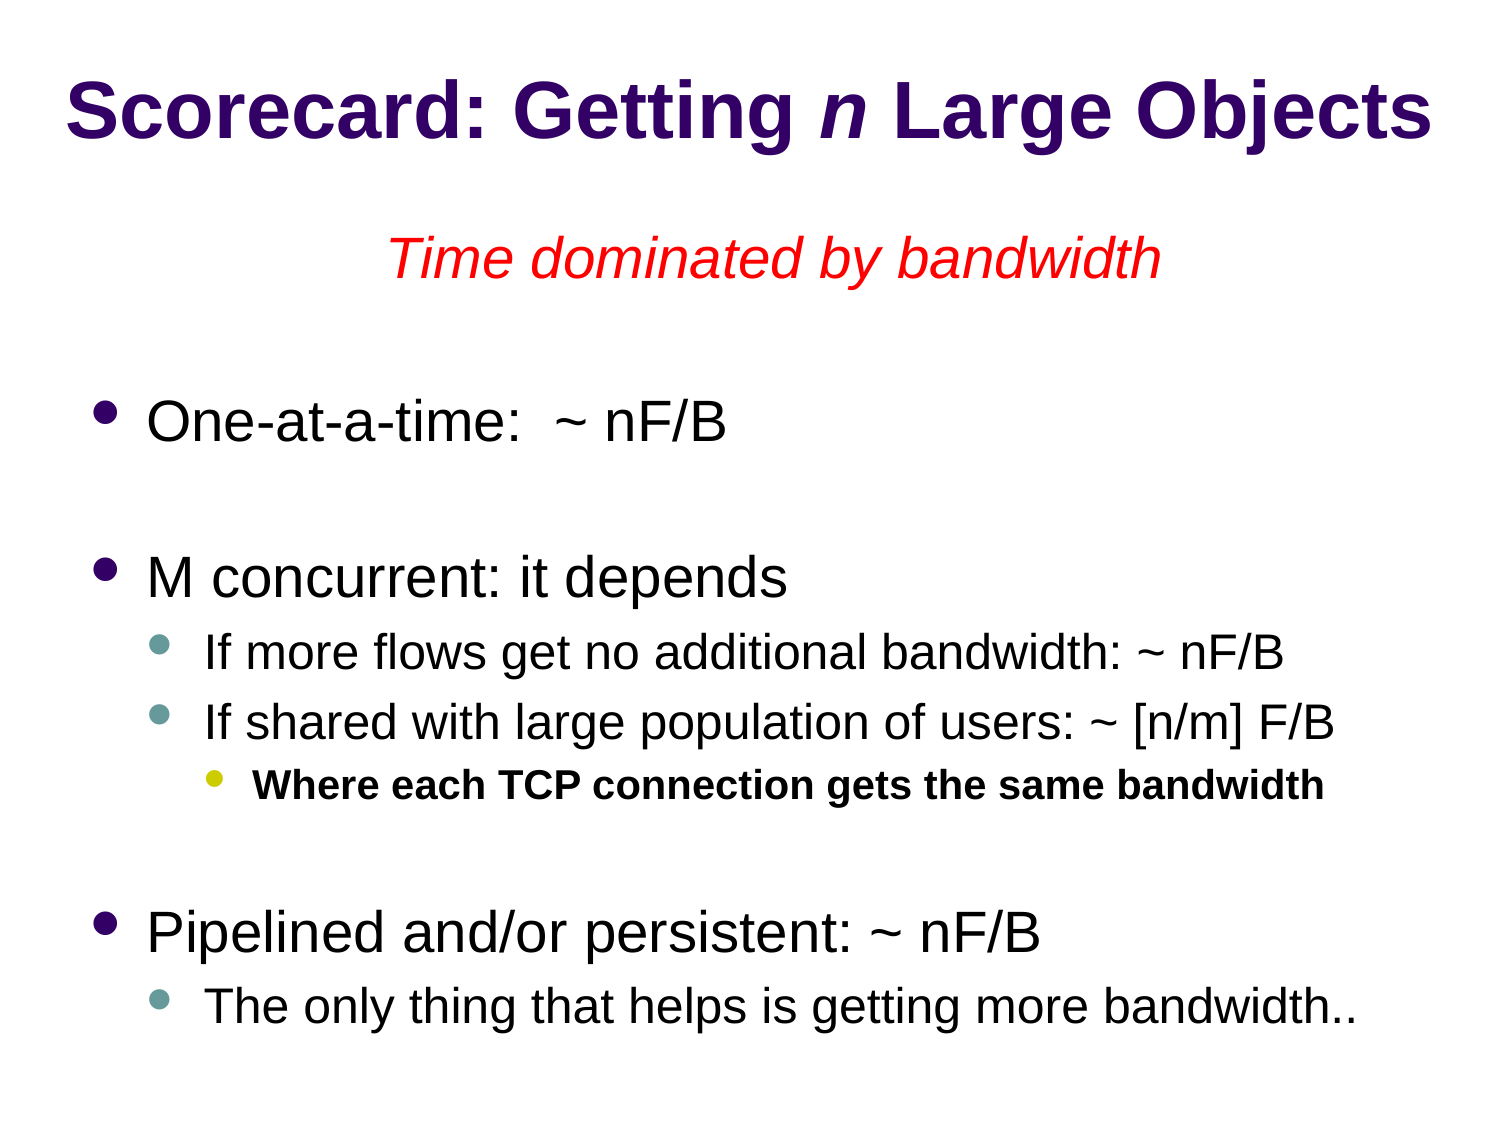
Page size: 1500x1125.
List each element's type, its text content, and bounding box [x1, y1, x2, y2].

title Scorecard: Getting n Large Objects [0, 20, 1500, 163]
list Time dominated by bandwidth One-at-a-time: ~ nF/B M concurrent: it depends If more flows get no additional bandwidth: ~ nF/B If shared with large population of users: ~ [n/m] F/B Where each TCP connection gets the same bandwidth Pipelined and/or persistent: ~ nF/B The only thing that helps is getting more bandwidth.. [75, 212, 1475, 1006]
